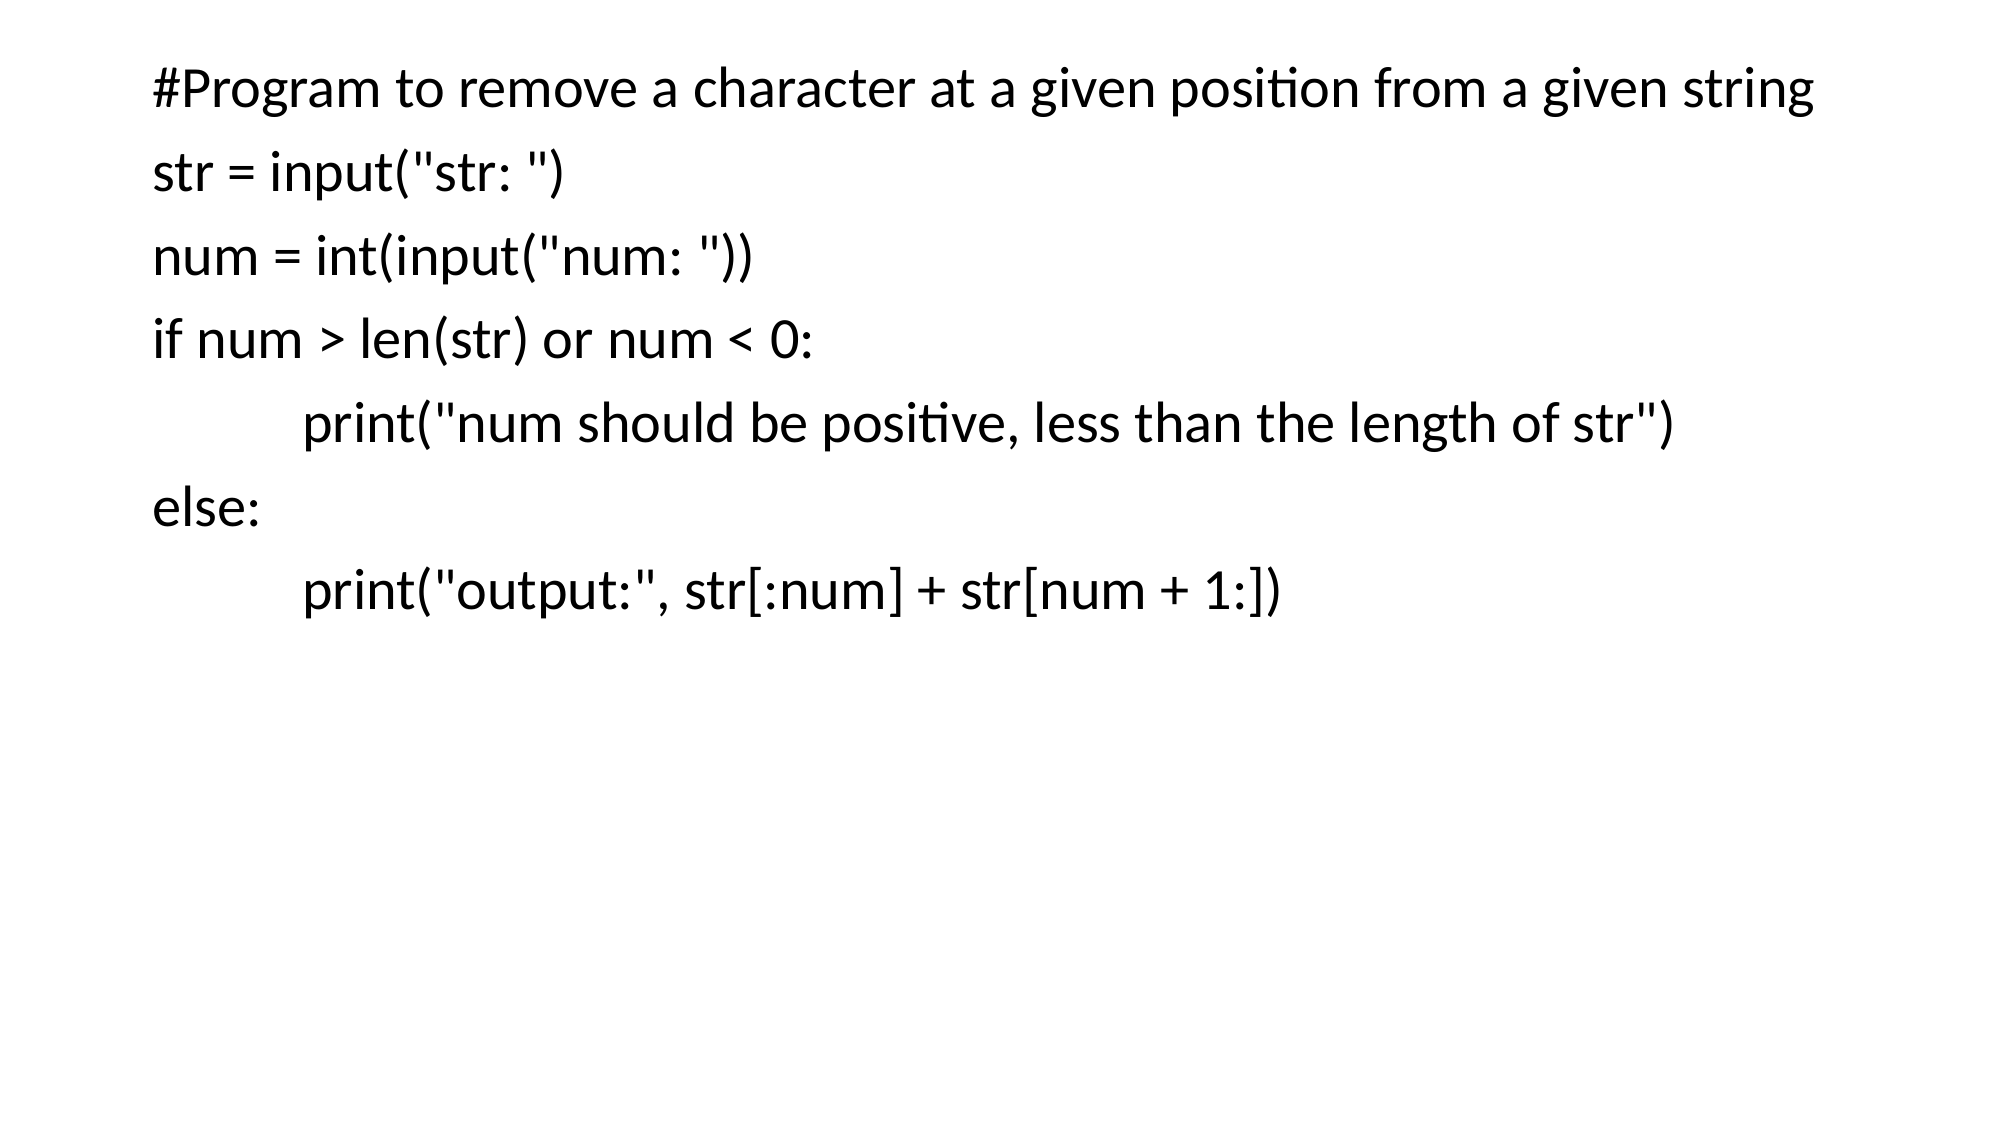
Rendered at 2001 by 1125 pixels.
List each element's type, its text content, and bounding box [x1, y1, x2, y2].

list #Program to remove a character at a given position from a given string str = input("str: ") num = int(input("num: ")) if num > len(str) or num < 0: print("num should be positive, less than the length of str") else: print("output:", str[:num] + str[num + 1:]) [137, 49, 1863, 1014]
